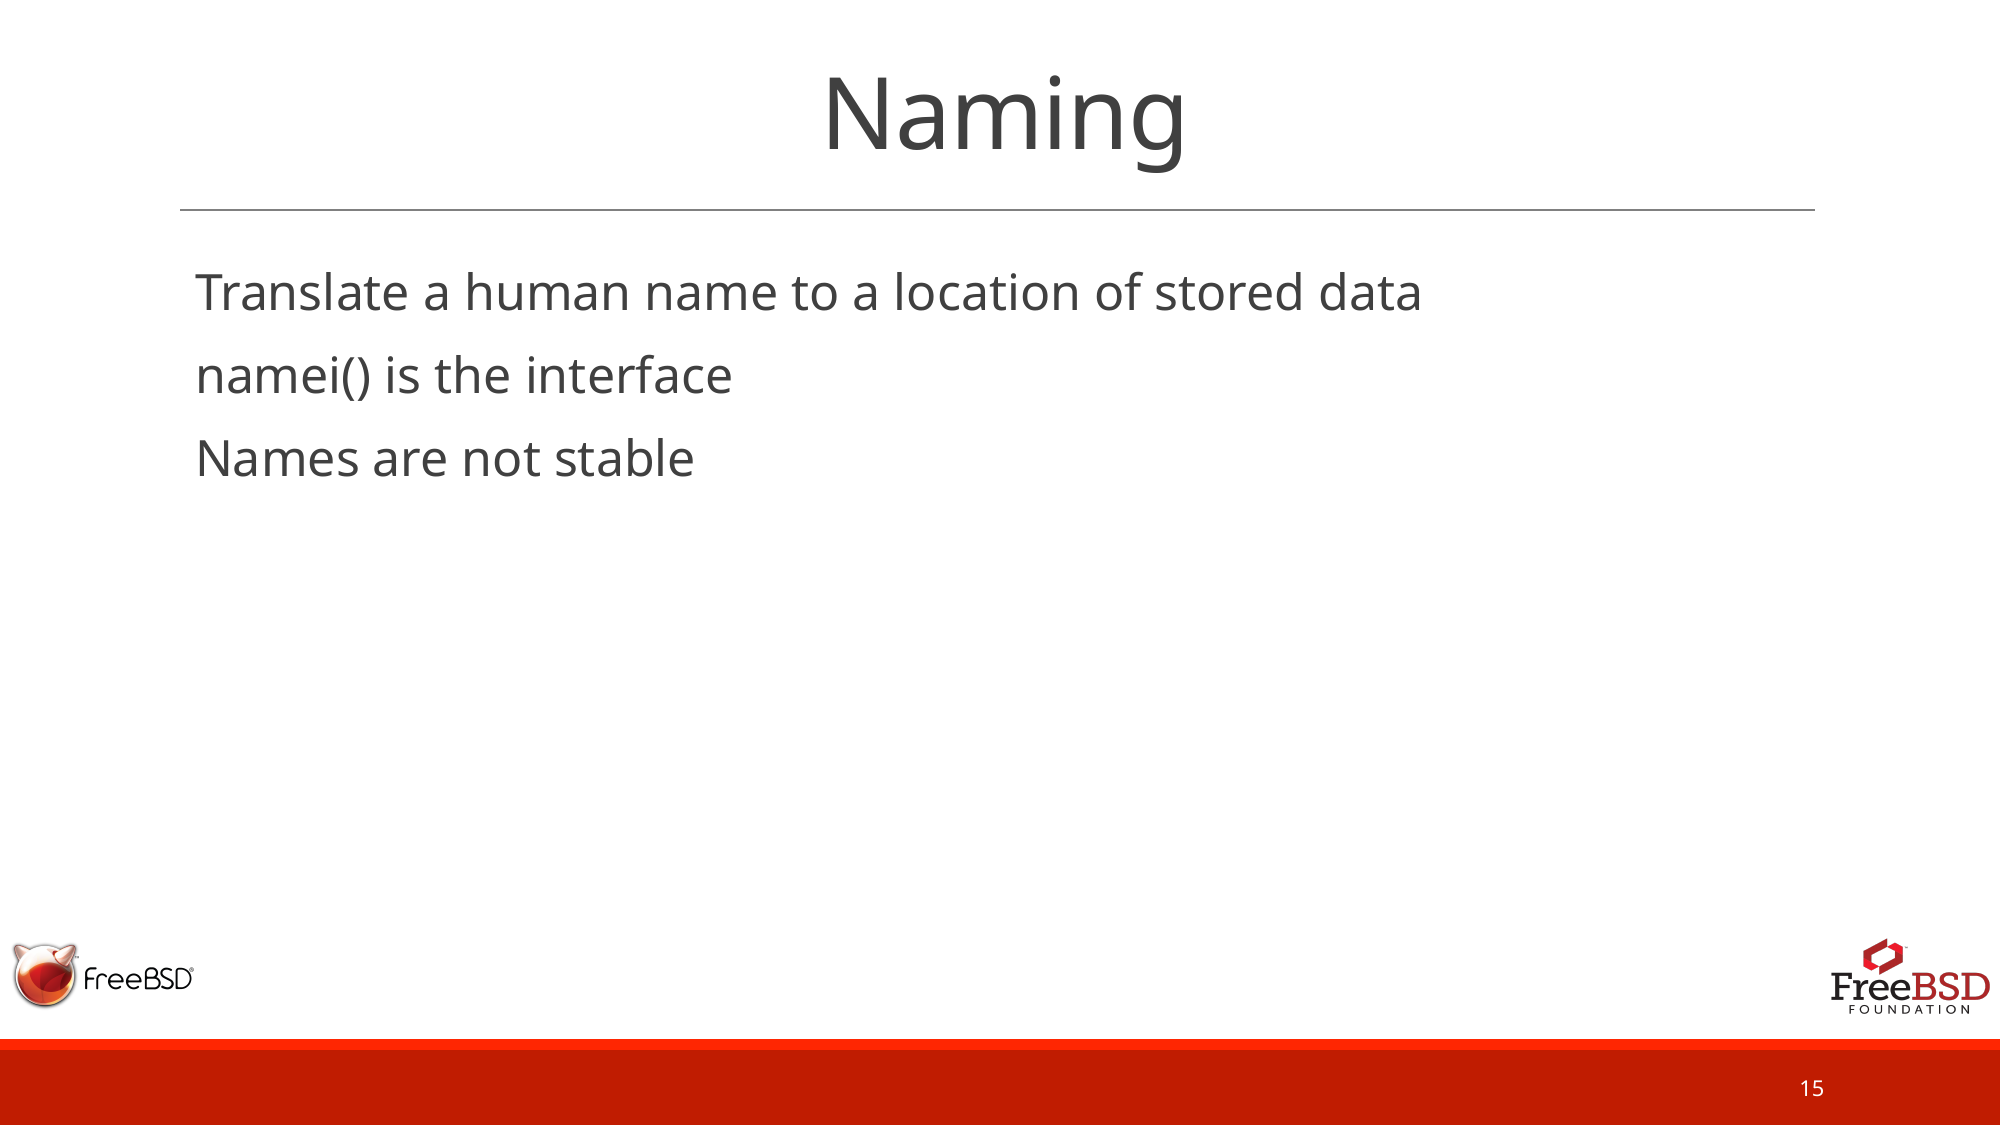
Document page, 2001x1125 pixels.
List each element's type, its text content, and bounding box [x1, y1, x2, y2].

picture [0, 931, 194, 1021]
list Translate a human name to a location of stored data namei() is the interface Names are not stable [180, 259, 1830, 963]
title Naming [180, 47, 1830, 191]
slide_number 15 [1624, 1059, 1840, 1120]
